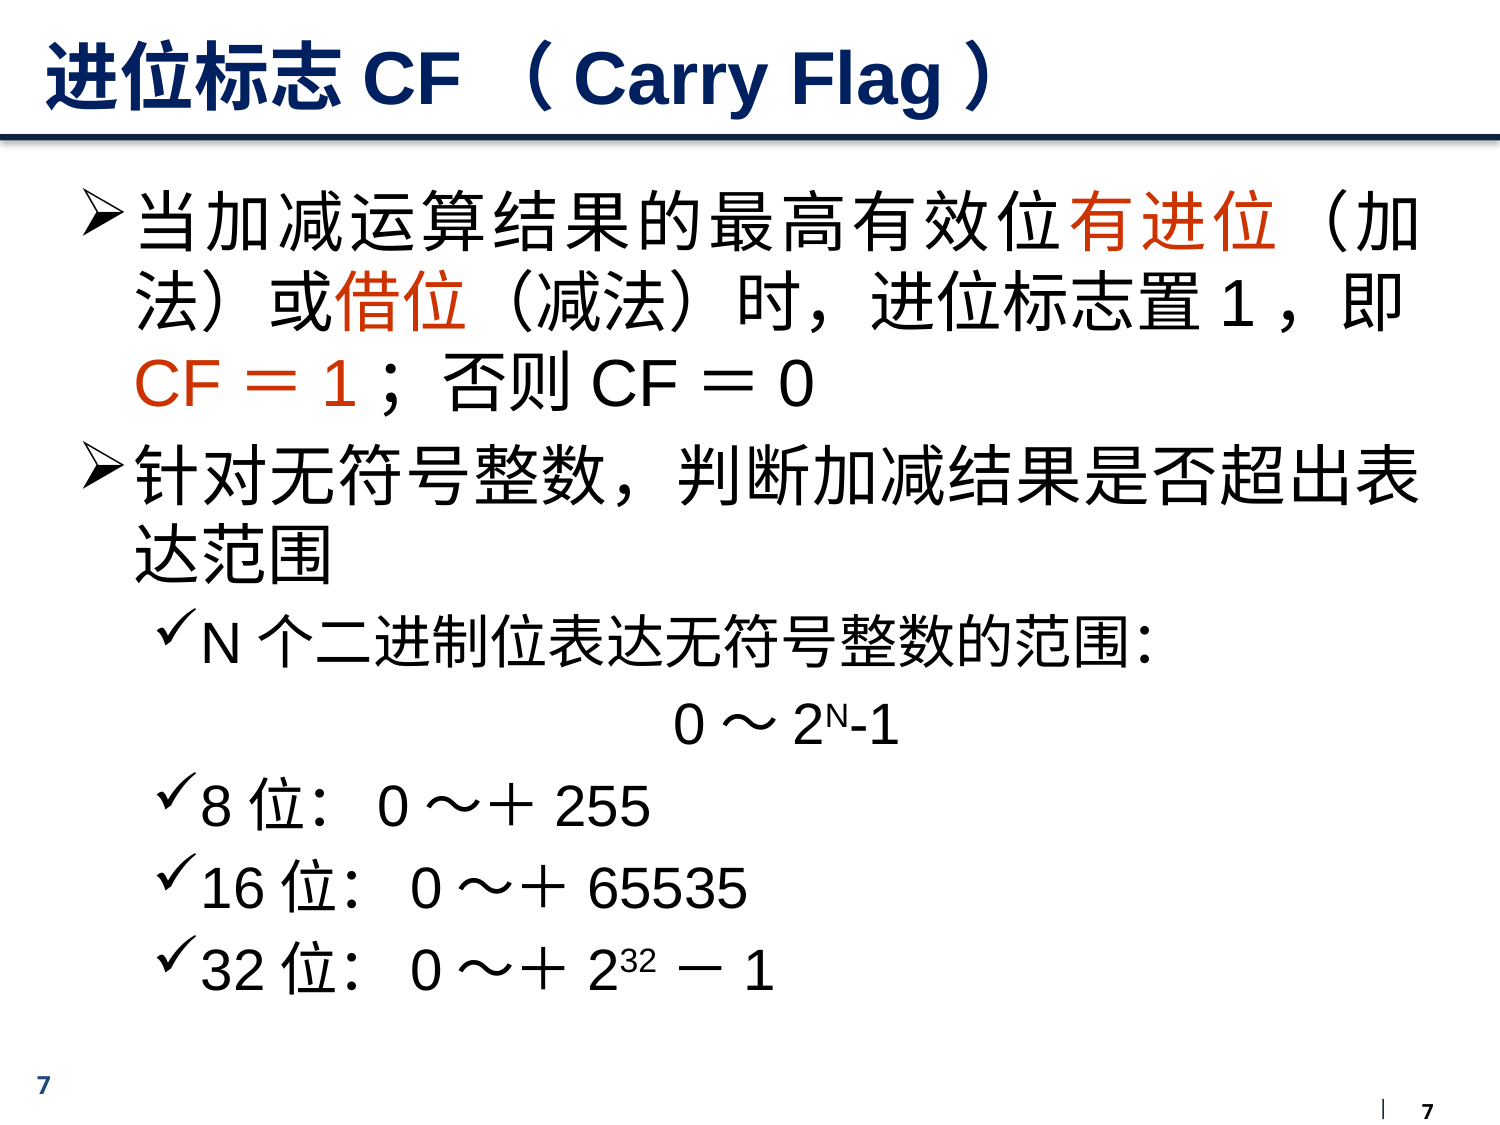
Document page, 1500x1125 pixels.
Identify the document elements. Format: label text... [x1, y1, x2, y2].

slide_number 7 [0, 1062, 88, 1113]
list 当加减运算结果的最高有效位有进位（加法）或借位（减法）时，进位标志置1，即CF＝1；否则CF＝0 针对无符号整数，判断加减结果是否超出表达范围 N个二进制位表达无符号整数的范围： 0～2N-1 8位：0～＋255 16位：0～＋65535 32位：0～＋232－1 [62, 172, 1438, 1047]
title 进位标志CF（Carry Flag） [29, 0, 1459, 149]
